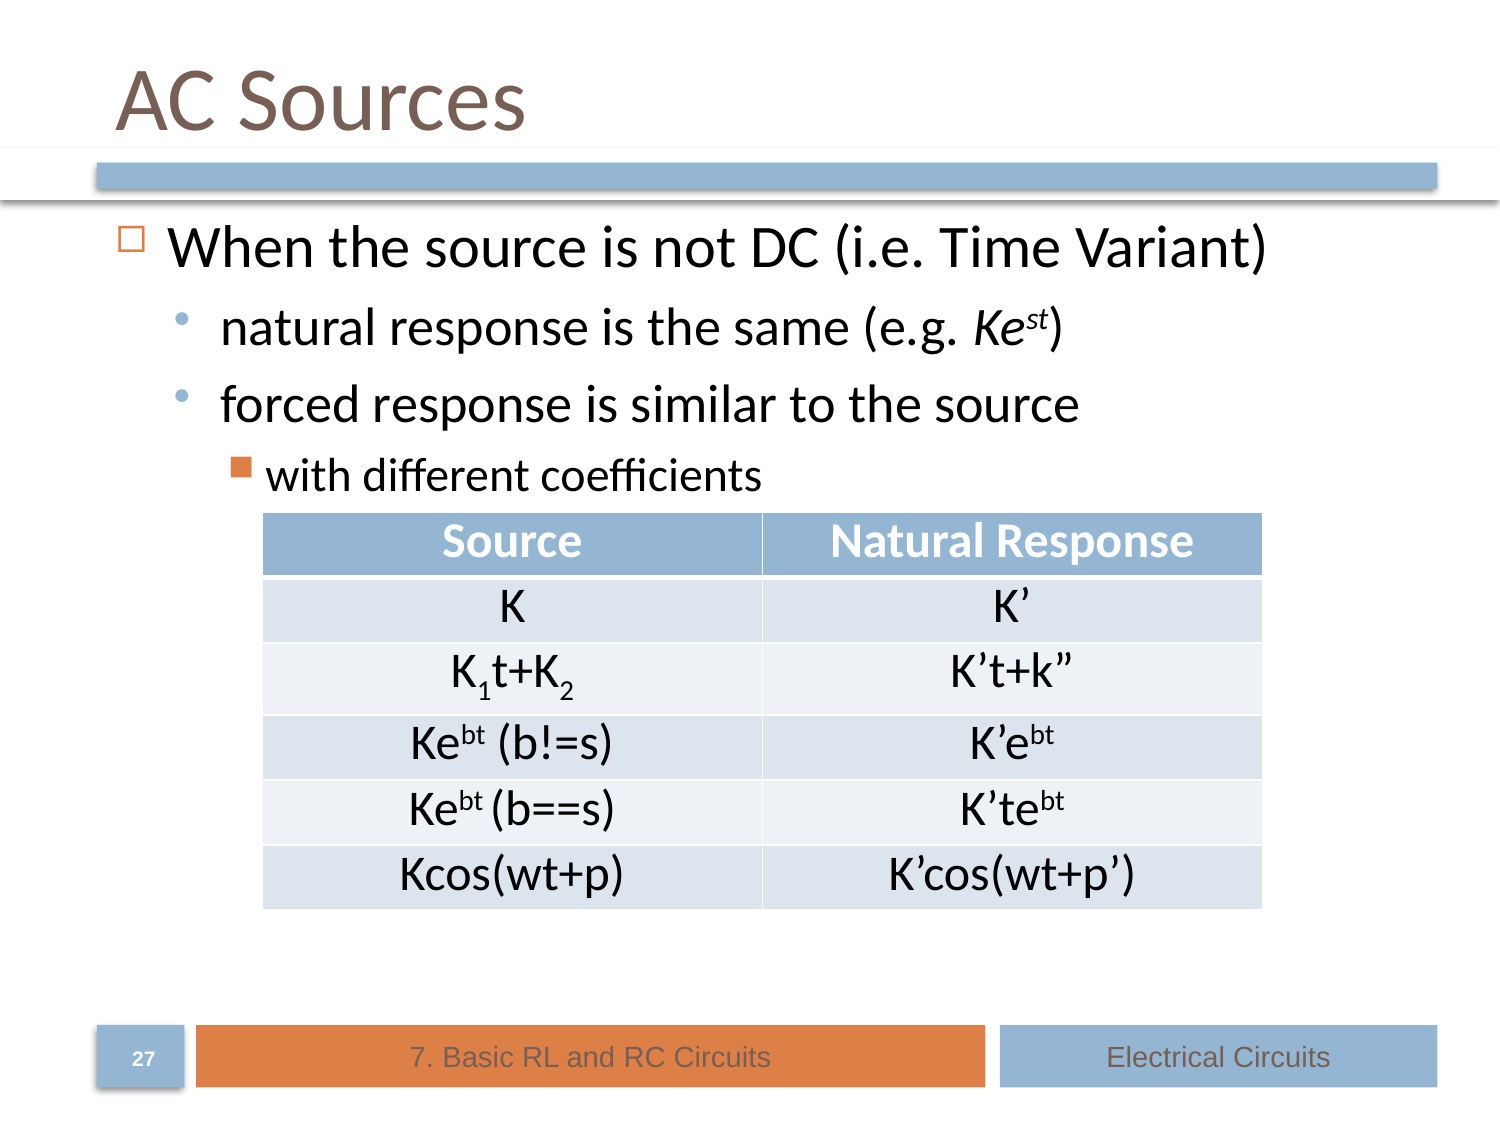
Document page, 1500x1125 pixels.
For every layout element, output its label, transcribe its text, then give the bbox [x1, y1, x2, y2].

table_header Source [263, 513, 762, 575]
slide_number Electrical Circuits [999, 1025, 1438, 1088]
table_cell K1t+K2 [263, 644, 762, 714]
table_cell Kcos(wt+p) [263, 846, 762, 909]
table_cell K [263, 580, 762, 642]
table_cell K’ [763, 580, 1262, 642]
footer 7. Basic RL and RC Circuits [196, 1025, 986, 1088]
slide_number 27 [99, 1038, 188, 1079]
table_cell K’cos(wt+p’) [763, 846, 1262, 909]
table_cell Kebt (b!=s) [263, 716, 762, 779]
table_header Natural Response [763, 513, 1262, 575]
table_cell Kebt (b==s) [263, 781, 762, 844]
table_cell K’ebt [763, 716, 1262, 779]
table_cell K’tebt [763, 781, 1262, 844]
list When the source is not DC (i.e. Time Variant) natural response is the same (e.g. Kest) forced response is similar to the source with different coefficients [100, 200, 1438, 1000]
table_cell K’t+k” [763, 644, 1262, 714]
title AC Sources [100, 37, 1438, 150]
